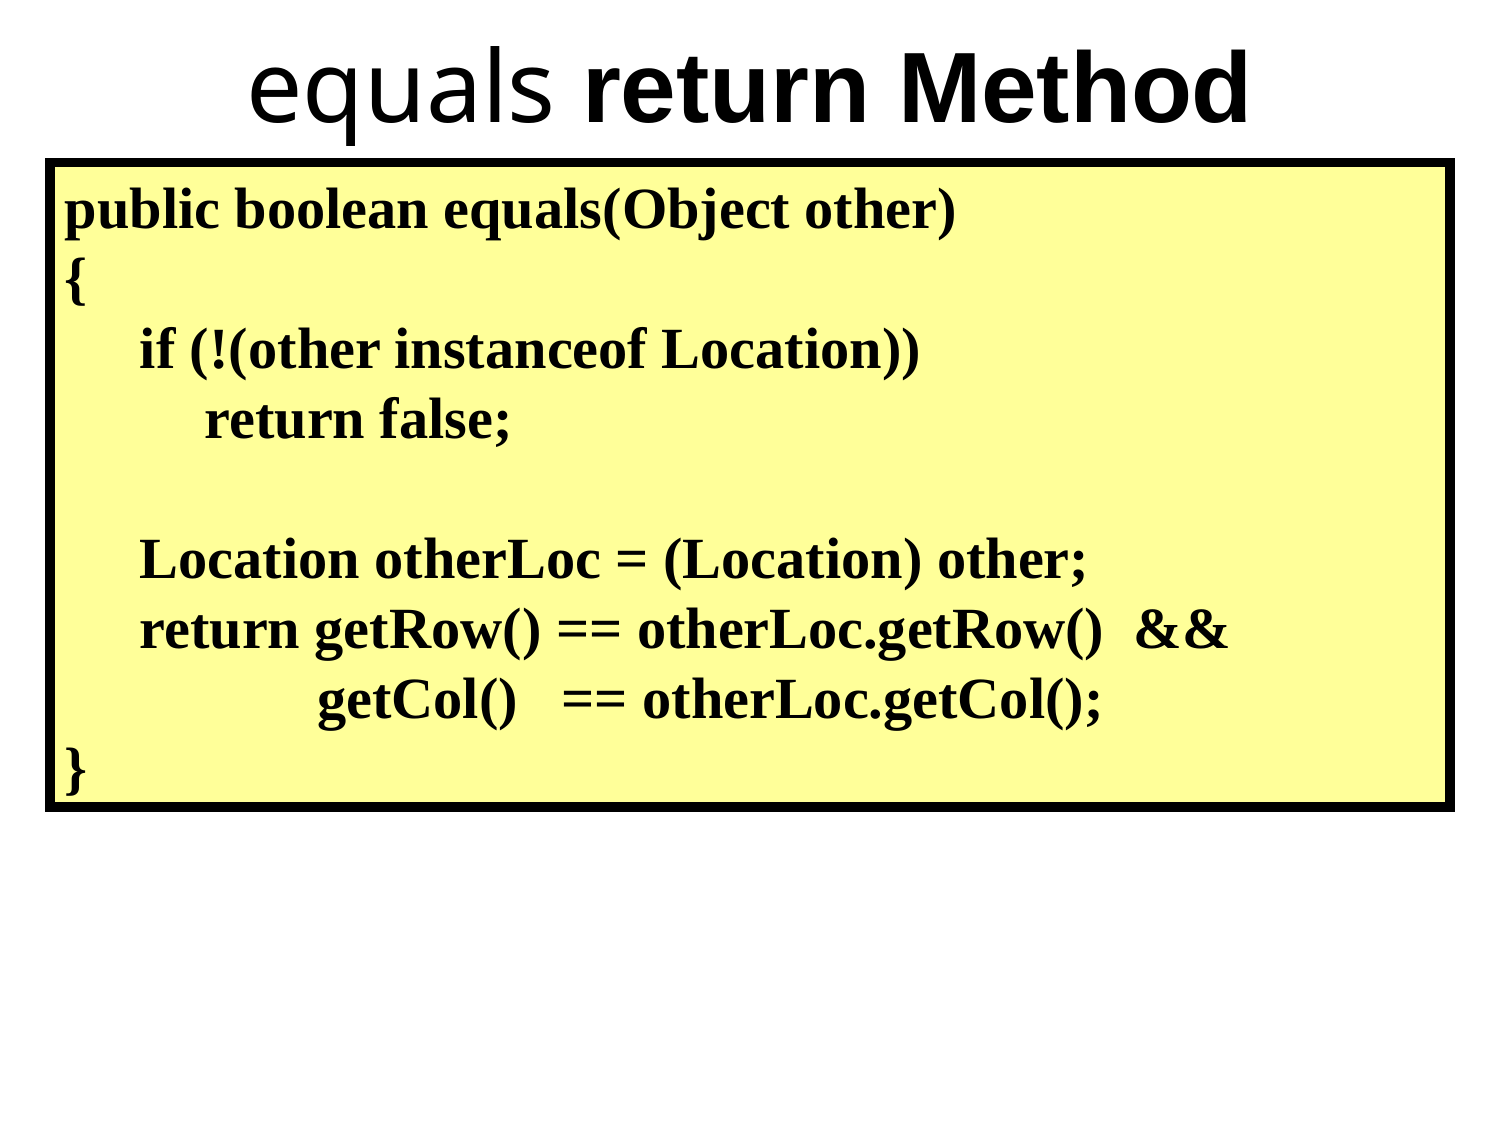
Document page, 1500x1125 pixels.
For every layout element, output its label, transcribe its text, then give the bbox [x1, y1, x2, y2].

text_box public boolean equals(Object other) { if (!(other instanceof Location)) return false; Location otherLoc = (Location) other; return getRow() == otherLoc.getRow() && getCol() == otherLoc.getCol(); } [50, 162, 1450, 808]
title equals return Method [0, 0, 1500, 165]
